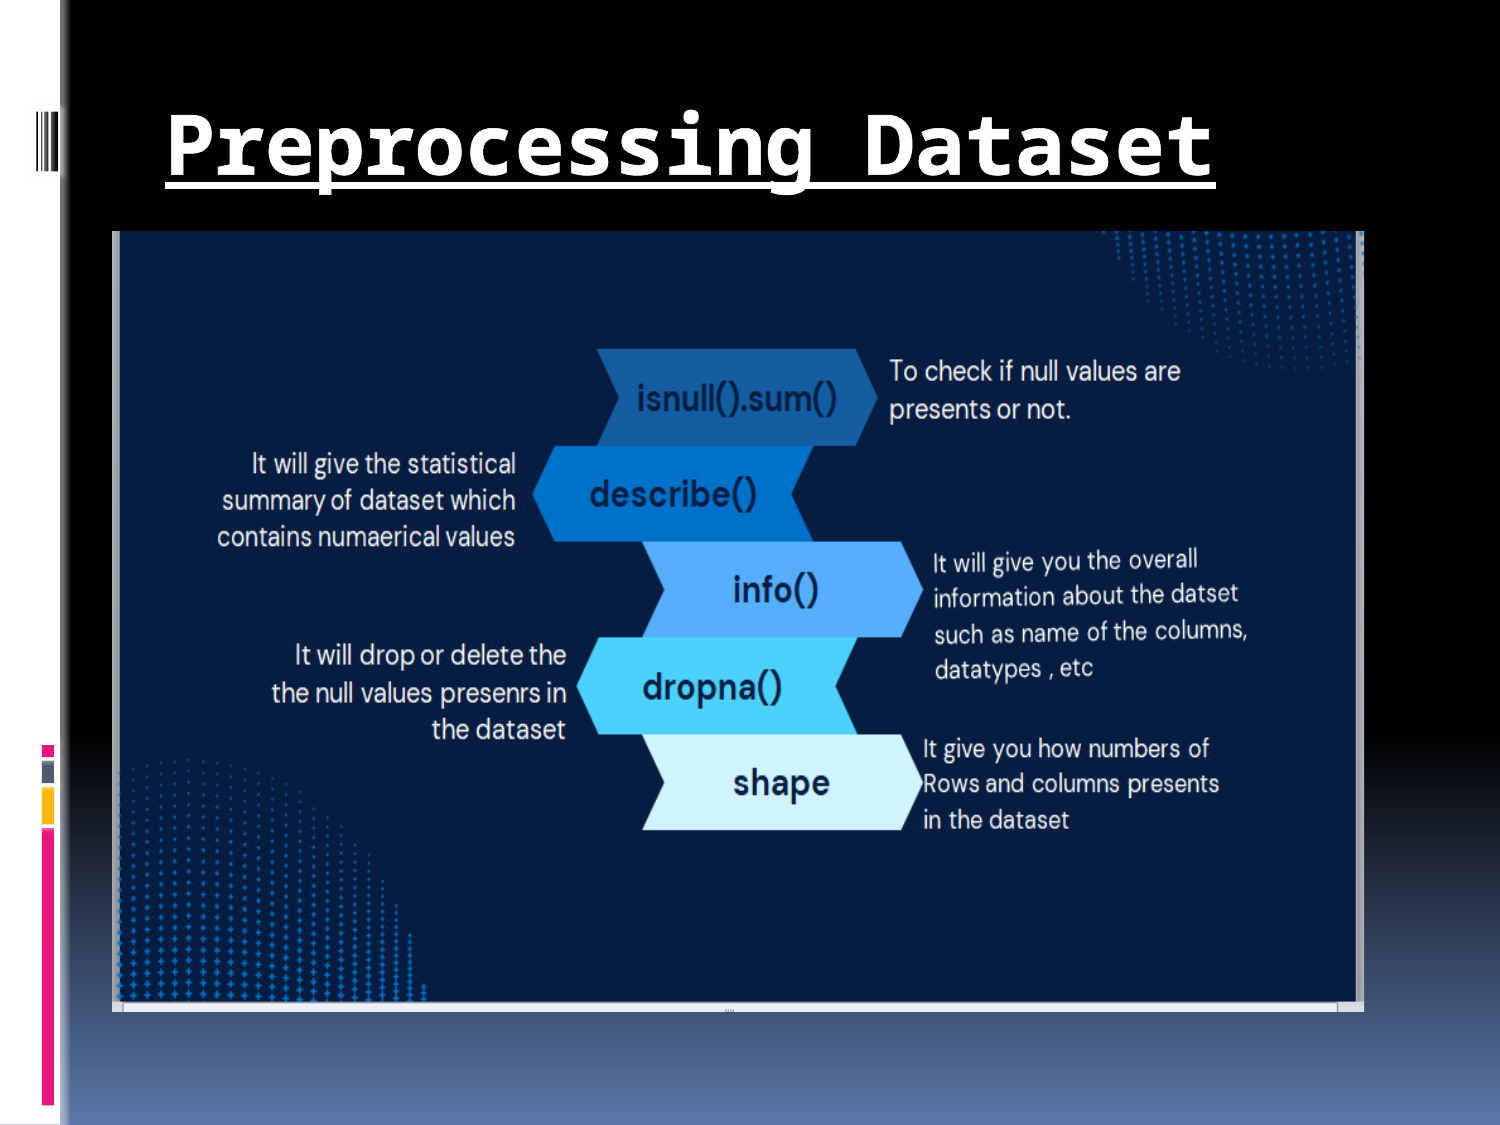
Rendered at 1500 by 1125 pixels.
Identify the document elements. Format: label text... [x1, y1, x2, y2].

title Preprocessing Dataset [150, 83, 1425, 234]
picture [111, 231, 1365, 1012]
